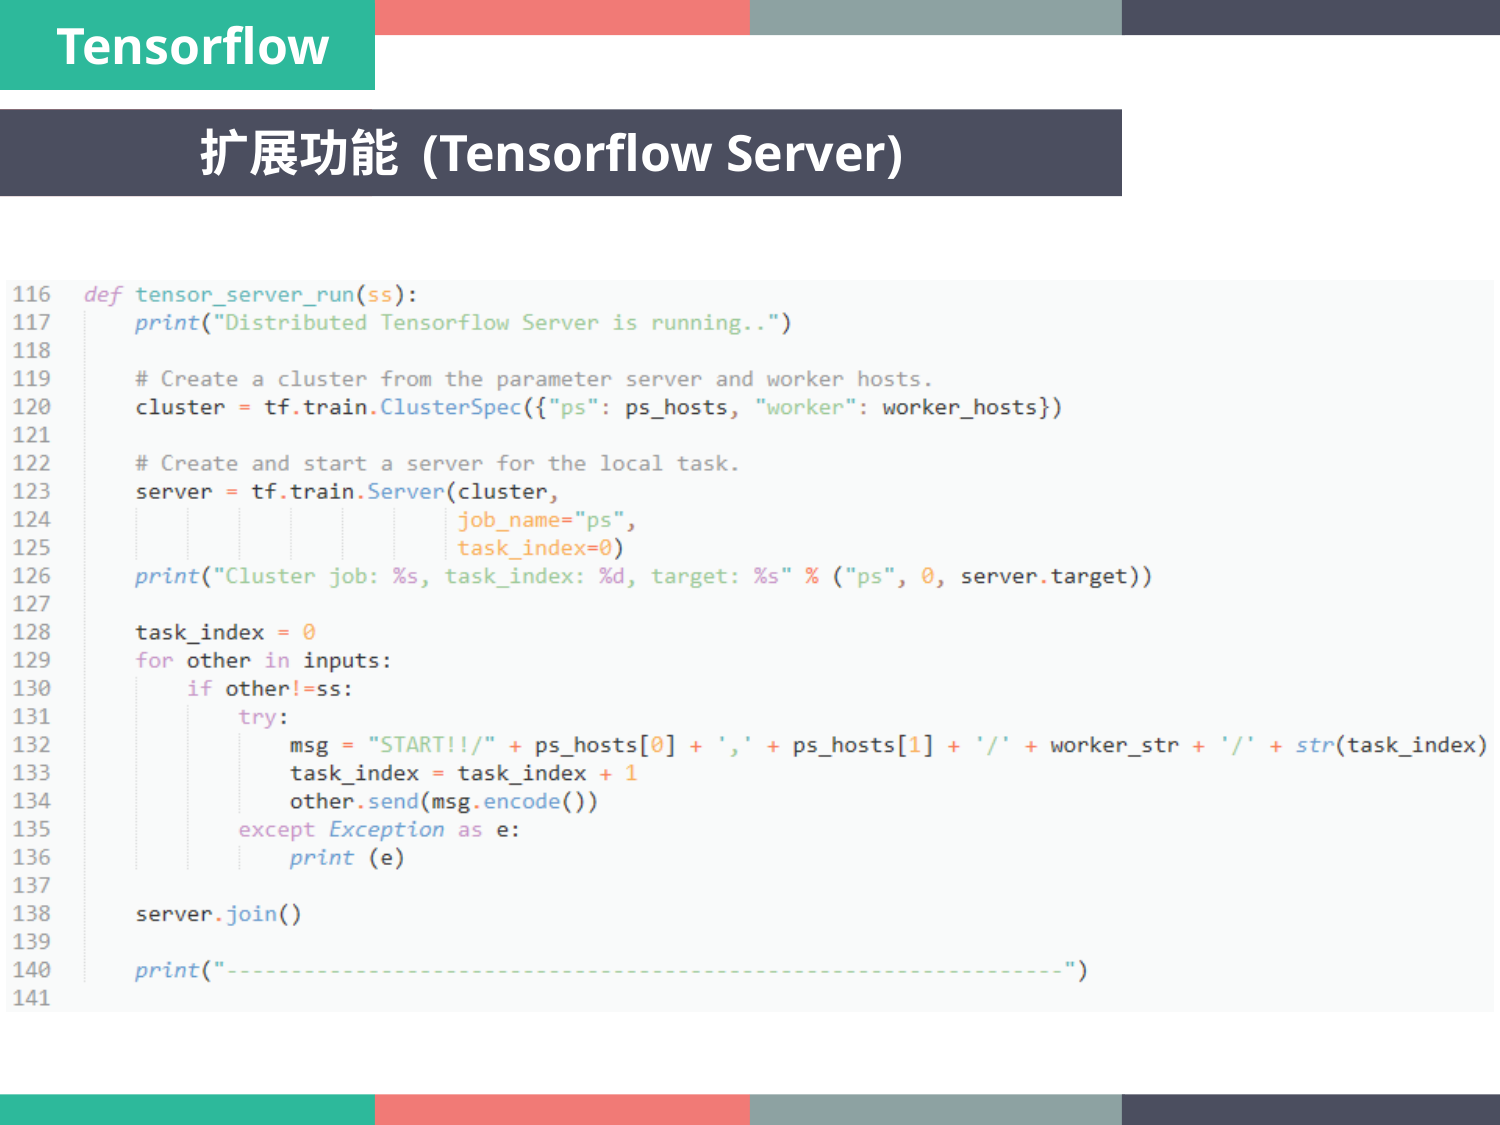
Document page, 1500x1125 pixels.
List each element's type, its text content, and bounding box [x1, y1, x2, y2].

text_box 扩展功能 (Tensorflow Server) [23, 113, 1093, 189]
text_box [0, 0, 1500, 36]
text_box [0, 1094, 1500, 1125]
text_box [0, 43, 377, 92]
text_box [0, 107, 1124, 198]
picture [5, 279, 1494, 1012]
text_box Tensorflow [26, 44, 361, 82]
